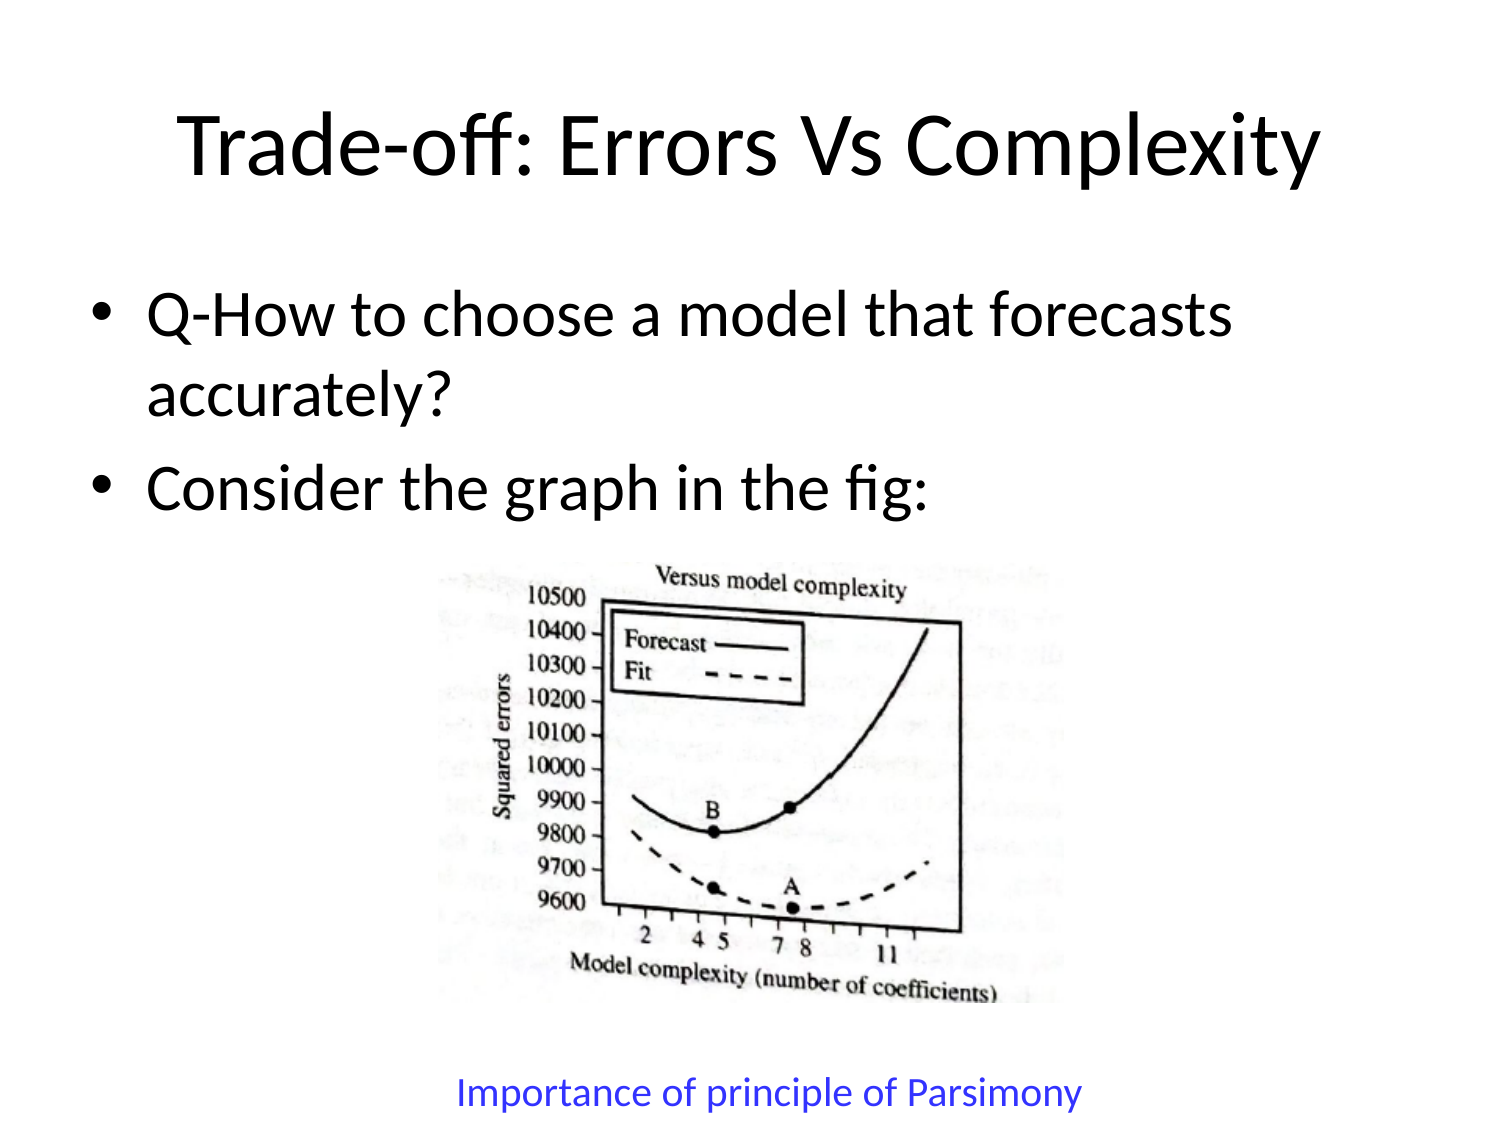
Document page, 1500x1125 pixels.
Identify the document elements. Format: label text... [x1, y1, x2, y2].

picture [438, 562, 1064, 1004]
title Trade-off: Errors Vs Complexity [75, 45, 1425, 233]
list Q-How to choose a model that forecasts accurately? Consider the graph in the fig: [75, 262, 1425, 1005]
text_box Importance of principle of Parsimony [441, 1057, 1099, 1123]
